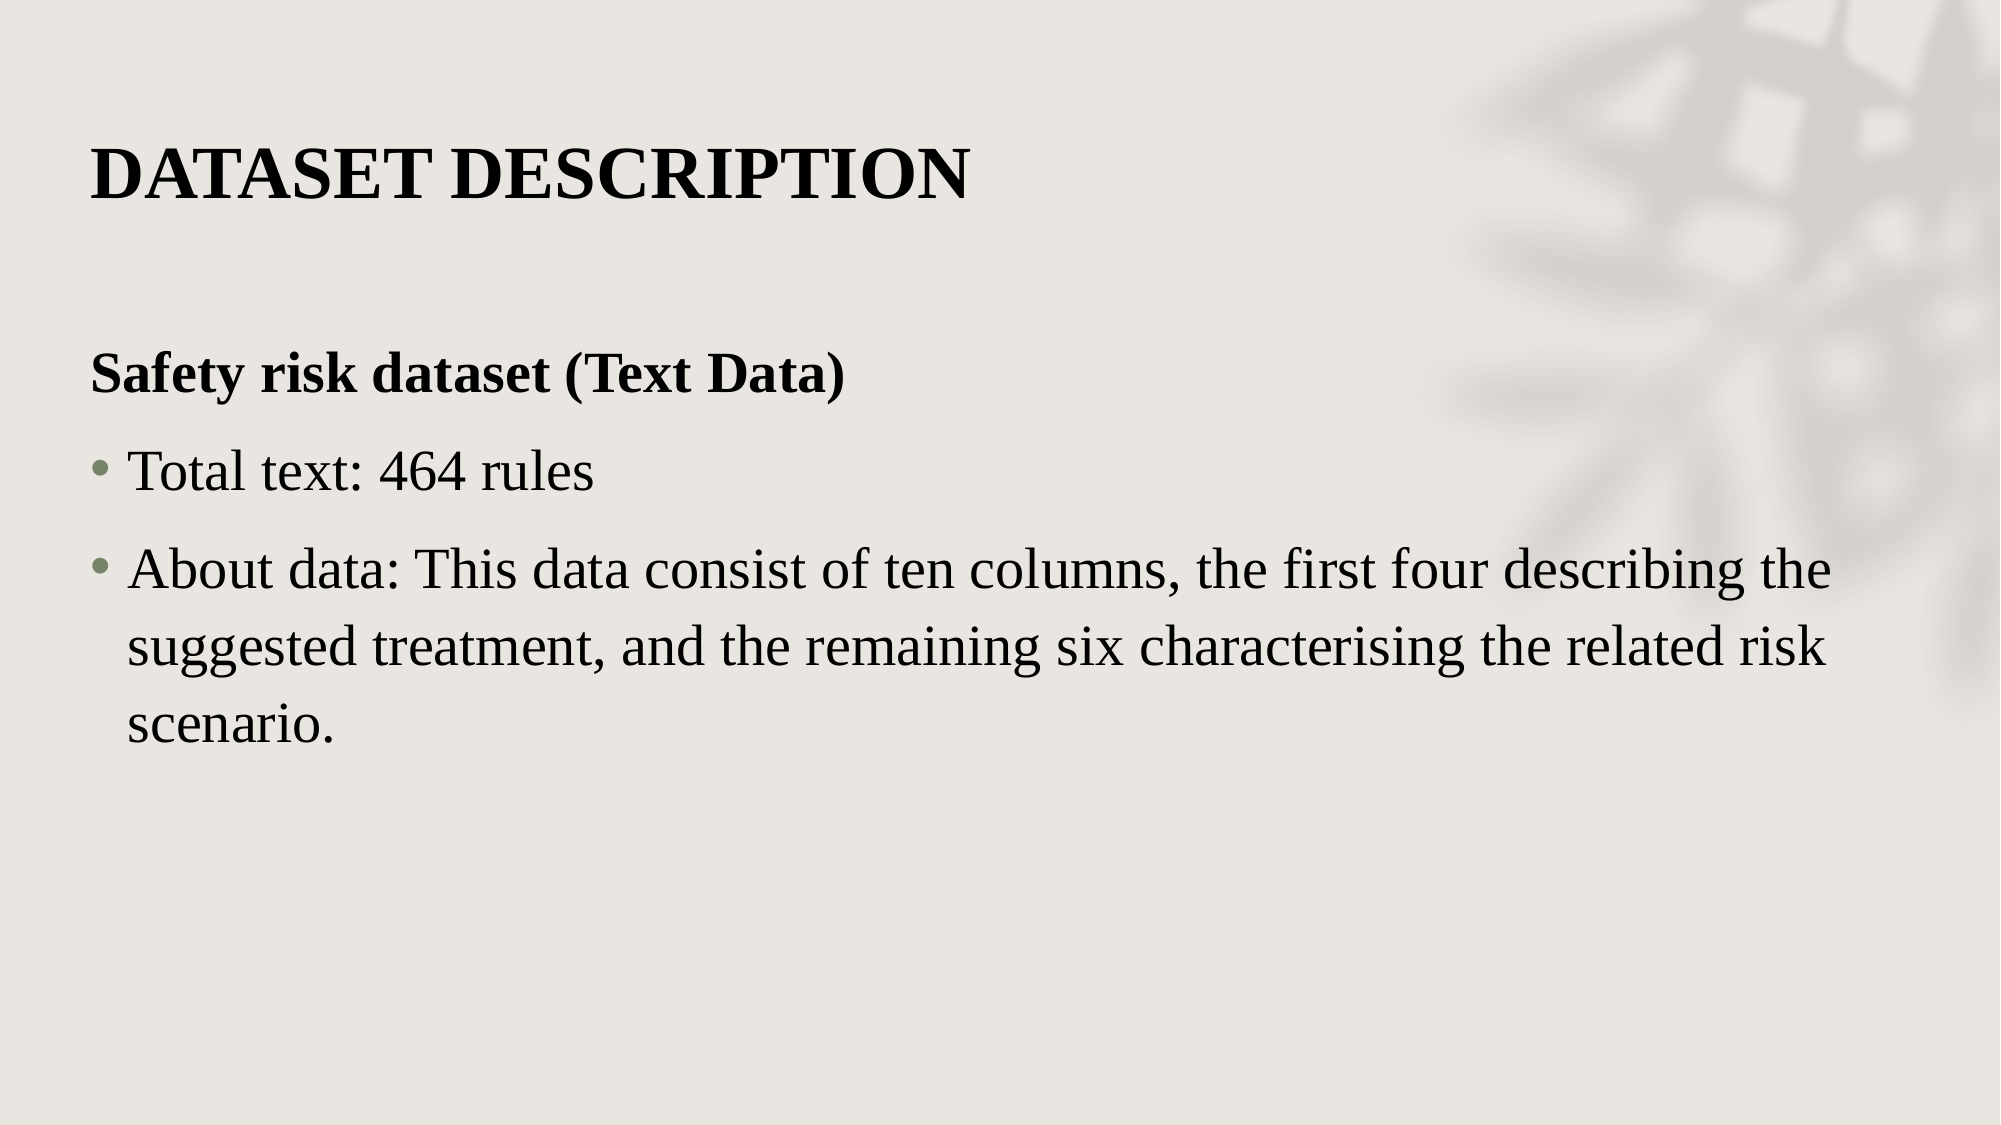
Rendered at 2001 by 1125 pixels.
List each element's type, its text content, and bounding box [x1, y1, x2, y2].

list Safety risk dataset (Text Data) Total text: 464 rules About data: This data consist of ten columns, the first four describing the suggested treatment, and the remaining six characterising the related risk scenario. [75, 319, 1925, 1009]
title DATASET DESCRIPTION [75, 60, 1863, 278]
